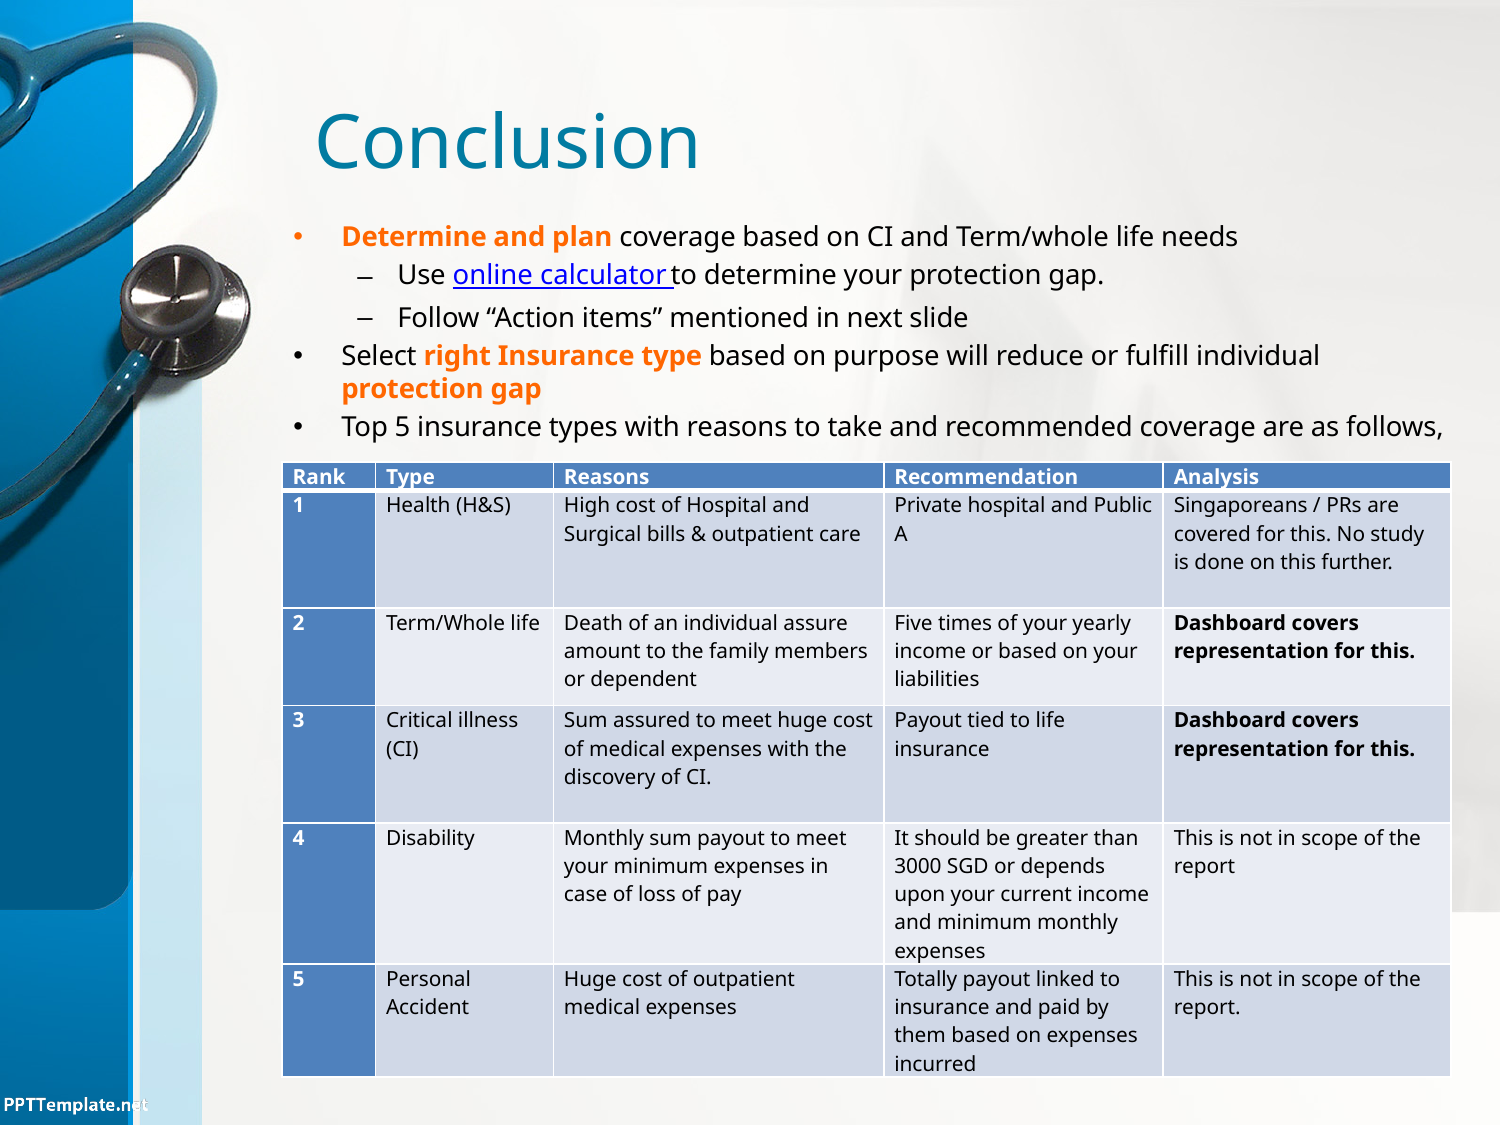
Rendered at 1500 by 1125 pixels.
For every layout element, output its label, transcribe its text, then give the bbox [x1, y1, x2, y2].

table_cell 4 [283, 824, 375, 963]
picture [5, 1098, 10, 1110]
table_header Reasons [554, 463, 883, 488]
table_cell Term/Whole life [376, 609, 553, 705]
picture [100, 1100, 105, 1110]
table_cell 3 [283, 706, 375, 822]
title Conclusion [299, 45, 1400, 211]
table_cell Health (H&S) [376, 493, 553, 607]
picture [16, 1098, 21, 1110]
table_header Type [376, 463, 553, 488]
table_cell Death of an individual assure amount to the family members or dependent [554, 609, 883, 705]
table_cell Totally payout linked to insurance and paid by them based on expenses incurred [885, 965, 1162, 1076]
table_cell 5 [283, 965, 375, 1076]
table_cell It should be greater than 3000 SGD or depends upon your current income and minimum monthly expenses [885, 824, 1162, 963]
table_cell Payout tied to life insurance [885, 706, 1162, 822]
table_cell 1 [283, 493, 375, 607]
picture [74, 1102, 81, 1114]
table_cell High cost of Hospital and Surgical bills & outpatient care [554, 493, 883, 607]
list Determine and plan coverage based on CI and Term/whole life needs Use online calculator to determine your protection gap. Follow “Action items” mentioned in next slide Select right Insurance type based on purpose will reduce or fulfill individual protection gap Top 5 insurance types with reasons to take and recommended coverage are as follows, [278, 211, 1481, 488]
picture [27, 1098, 45, 1110]
table_cell Singaporeans / PRs are covered for this. No study is done on this further. [1164, 493, 1450, 607]
table_cell This is not in scope of the report [1164, 824, 1450, 963]
table_cell Personal Accident [376, 965, 553, 1076]
table_header Rank [283, 463, 375, 488]
table_header Analysis [1164, 463, 1450, 488]
table_cell Dashboard covers representation for this. [1164, 609, 1450, 705]
table_cell Sum assured to meet huge cost of medical expenses with the discovery of CI. [554, 706, 883, 822]
table_cell Five times of your yearly income or based on your liabilities [885, 609, 1162, 705]
table_header Recommendation [885, 463, 1162, 488]
picture [58, 1102, 65, 1110]
picture [0, 0, 1500, 1125]
table_cell Critical illness (CI) [376, 706, 553, 822]
table_cell Huge cost of outpatient medical expenses [554, 965, 883, 1076]
picture [90, 1102, 97, 1110]
table_cell Dashboard covers representation for this. [1164, 706, 1450, 822]
table_cell 2 [283, 609, 375, 705]
table_cell Monthly sum payout to meet your minimum expenses in case of loss of pay [554, 824, 883, 963]
table_cell Private hospital and Public A [885, 493, 1162, 607]
table_cell Disability [376, 824, 553, 963]
table_cell This is not in scope of the report. [1164, 965, 1450, 1076]
